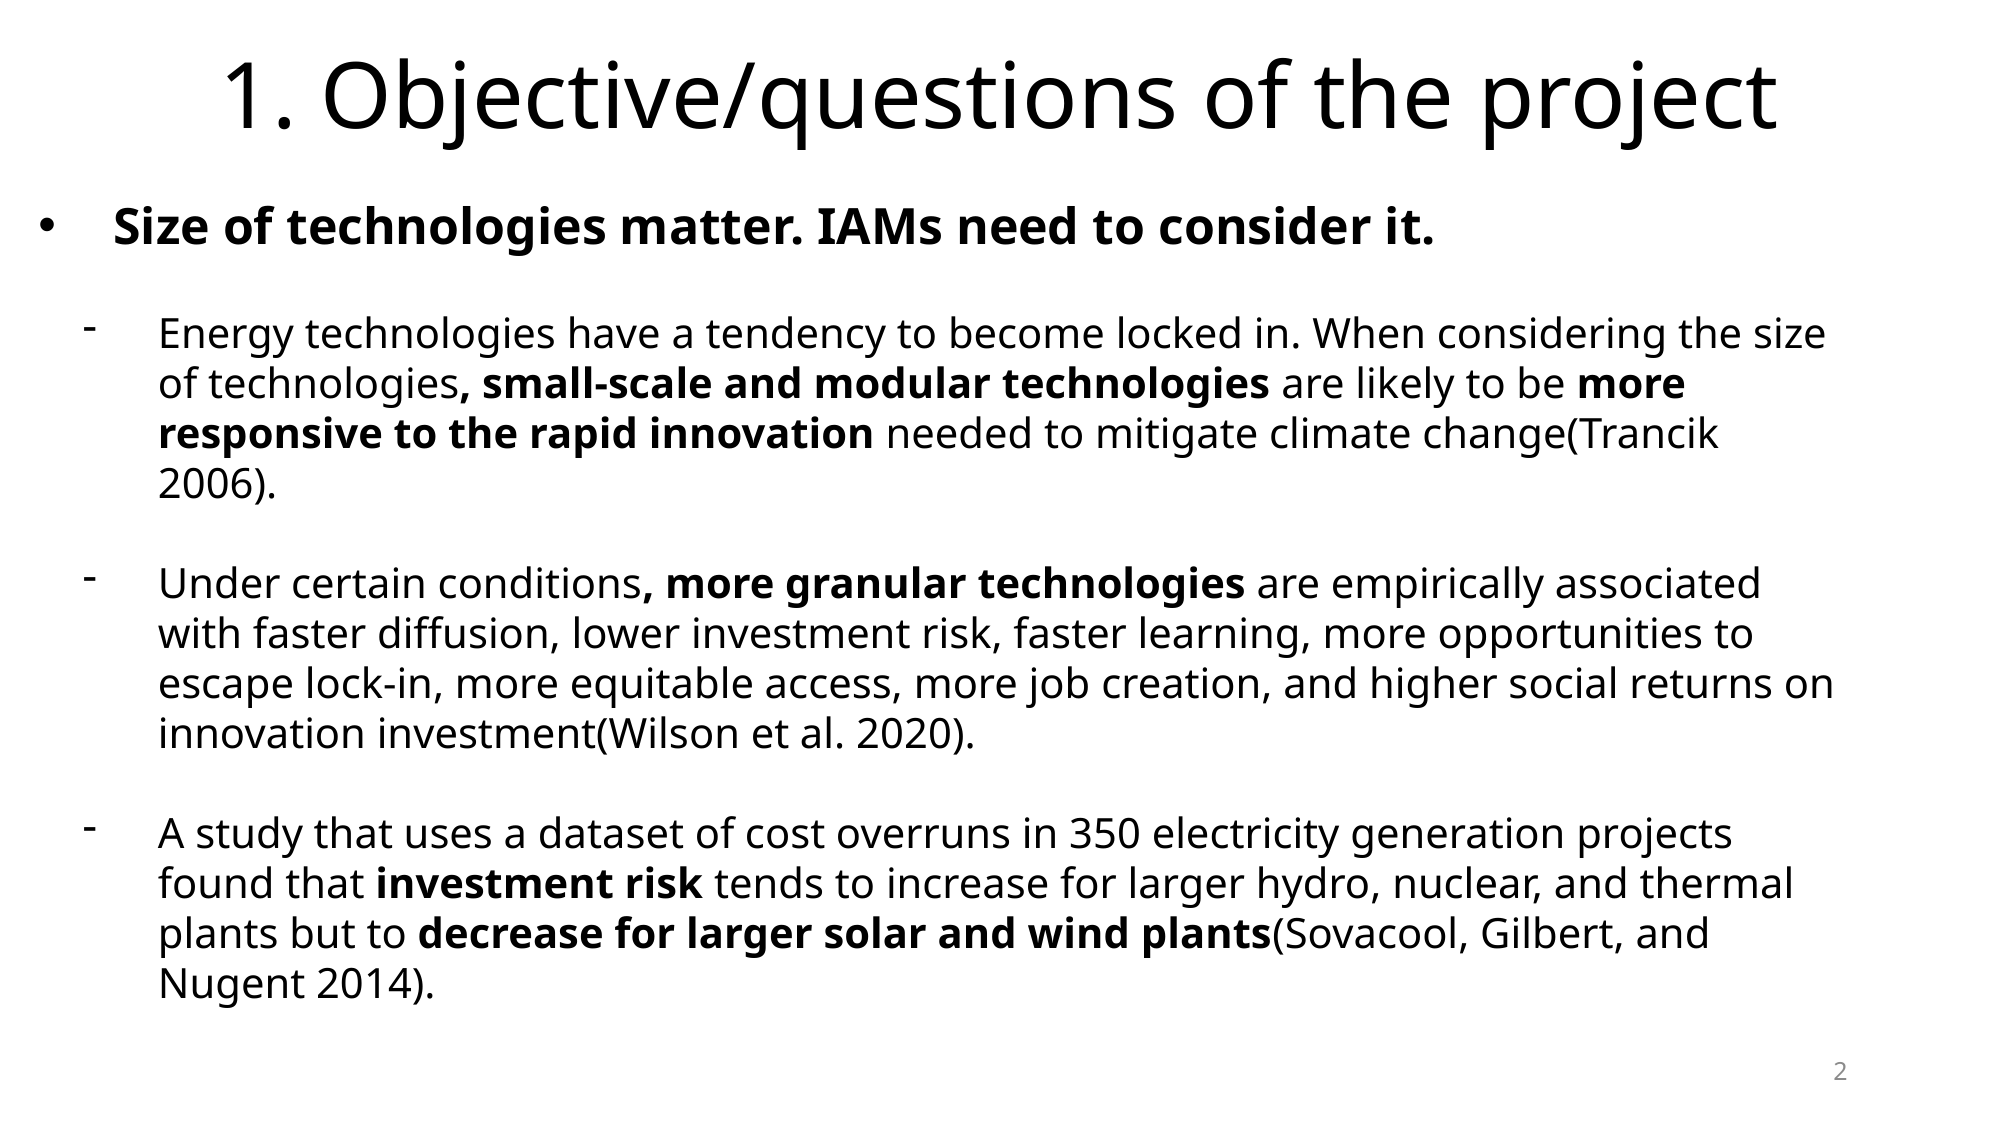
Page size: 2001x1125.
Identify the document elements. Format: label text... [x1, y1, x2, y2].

text_box Size of technologies matter. IAMs need to consider it. [23, 187, 1622, 262]
title 1. Objective/questions of the project [68, 22, 1932, 156]
slide_number 2 [1412, 1042, 1863, 1103]
text_box Energy technologies have a tendency to become locked in. When considering the size of technologies, small-scale and modular technologies are likely to be more responsive to the rapid innovation needed to mitigate climate change(Trancik 2006). Under certain conditions, more granular technologies are empirically associated with faster diffusion, lower investment risk, faster learning, more opportunities to escape lock-in, more equitable access, more job creation, and higher social returns on innovation investment(Wilson et al. 2020). A study that uses a dataset of cost overruns in 350 electricity generation projects found that investment risk tends to increase for larger hydro, nuclear, and thermal plants but to decrease for larger solar and wind plants(Sovacool, Gilbert, and Nugent 2014). [68, 299, 1863, 1075]
